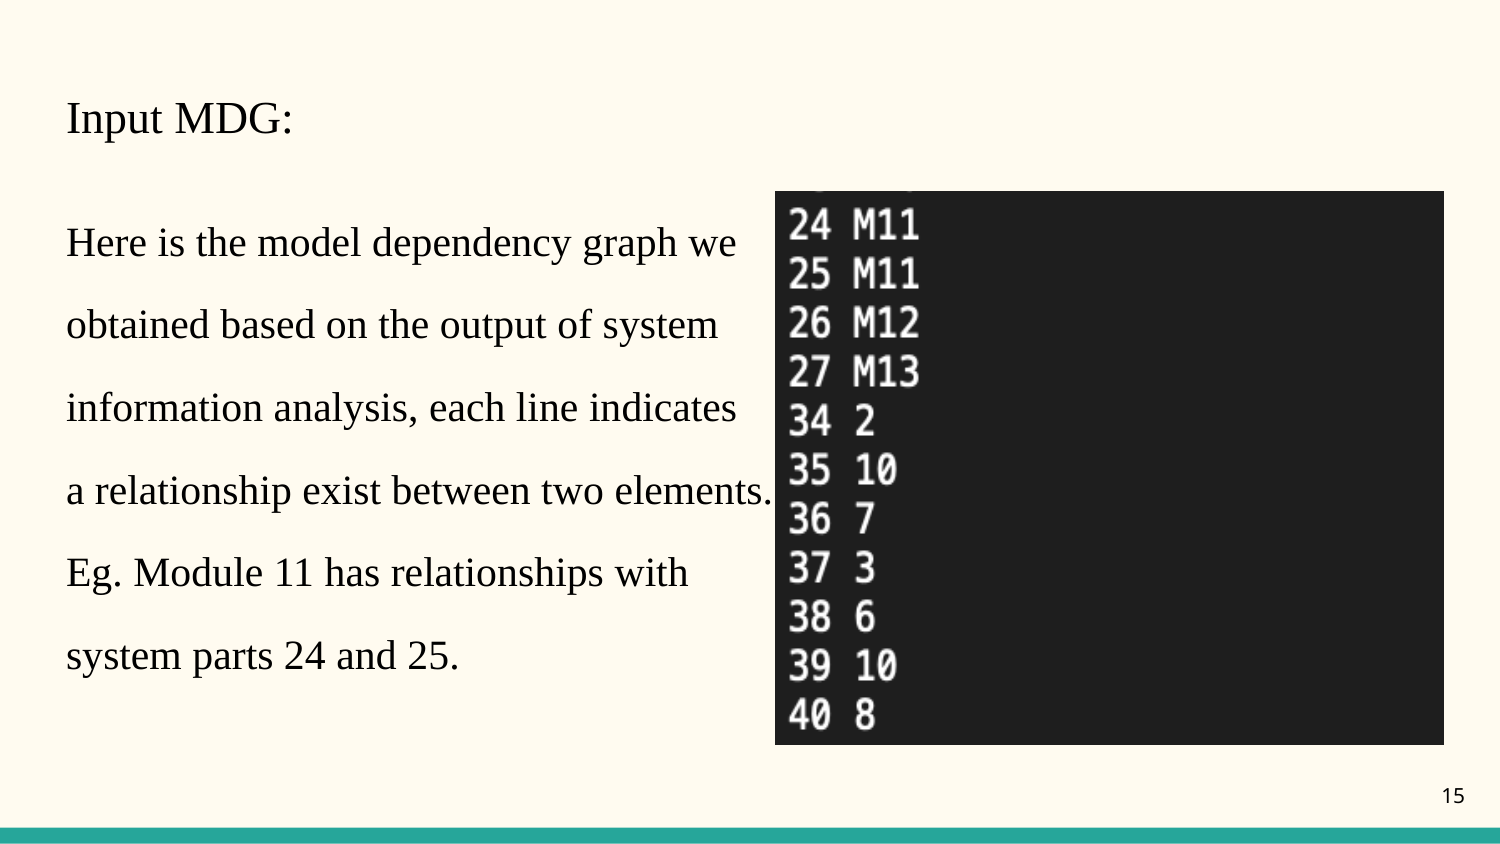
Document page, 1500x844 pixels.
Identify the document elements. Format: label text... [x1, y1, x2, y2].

title Input MDG: [51, 72, 1449, 174]
picture [775, 191, 1445, 746]
list Here is the model dependency graph we obtained based on the output of system information analysis, each line indicates a relationship exist between two elements. Eg. Module 11 has relationships with system parts 24 and 25. [51, 192, 773, 750]
slide_number 15 [1389, 764, 1480, 830]
